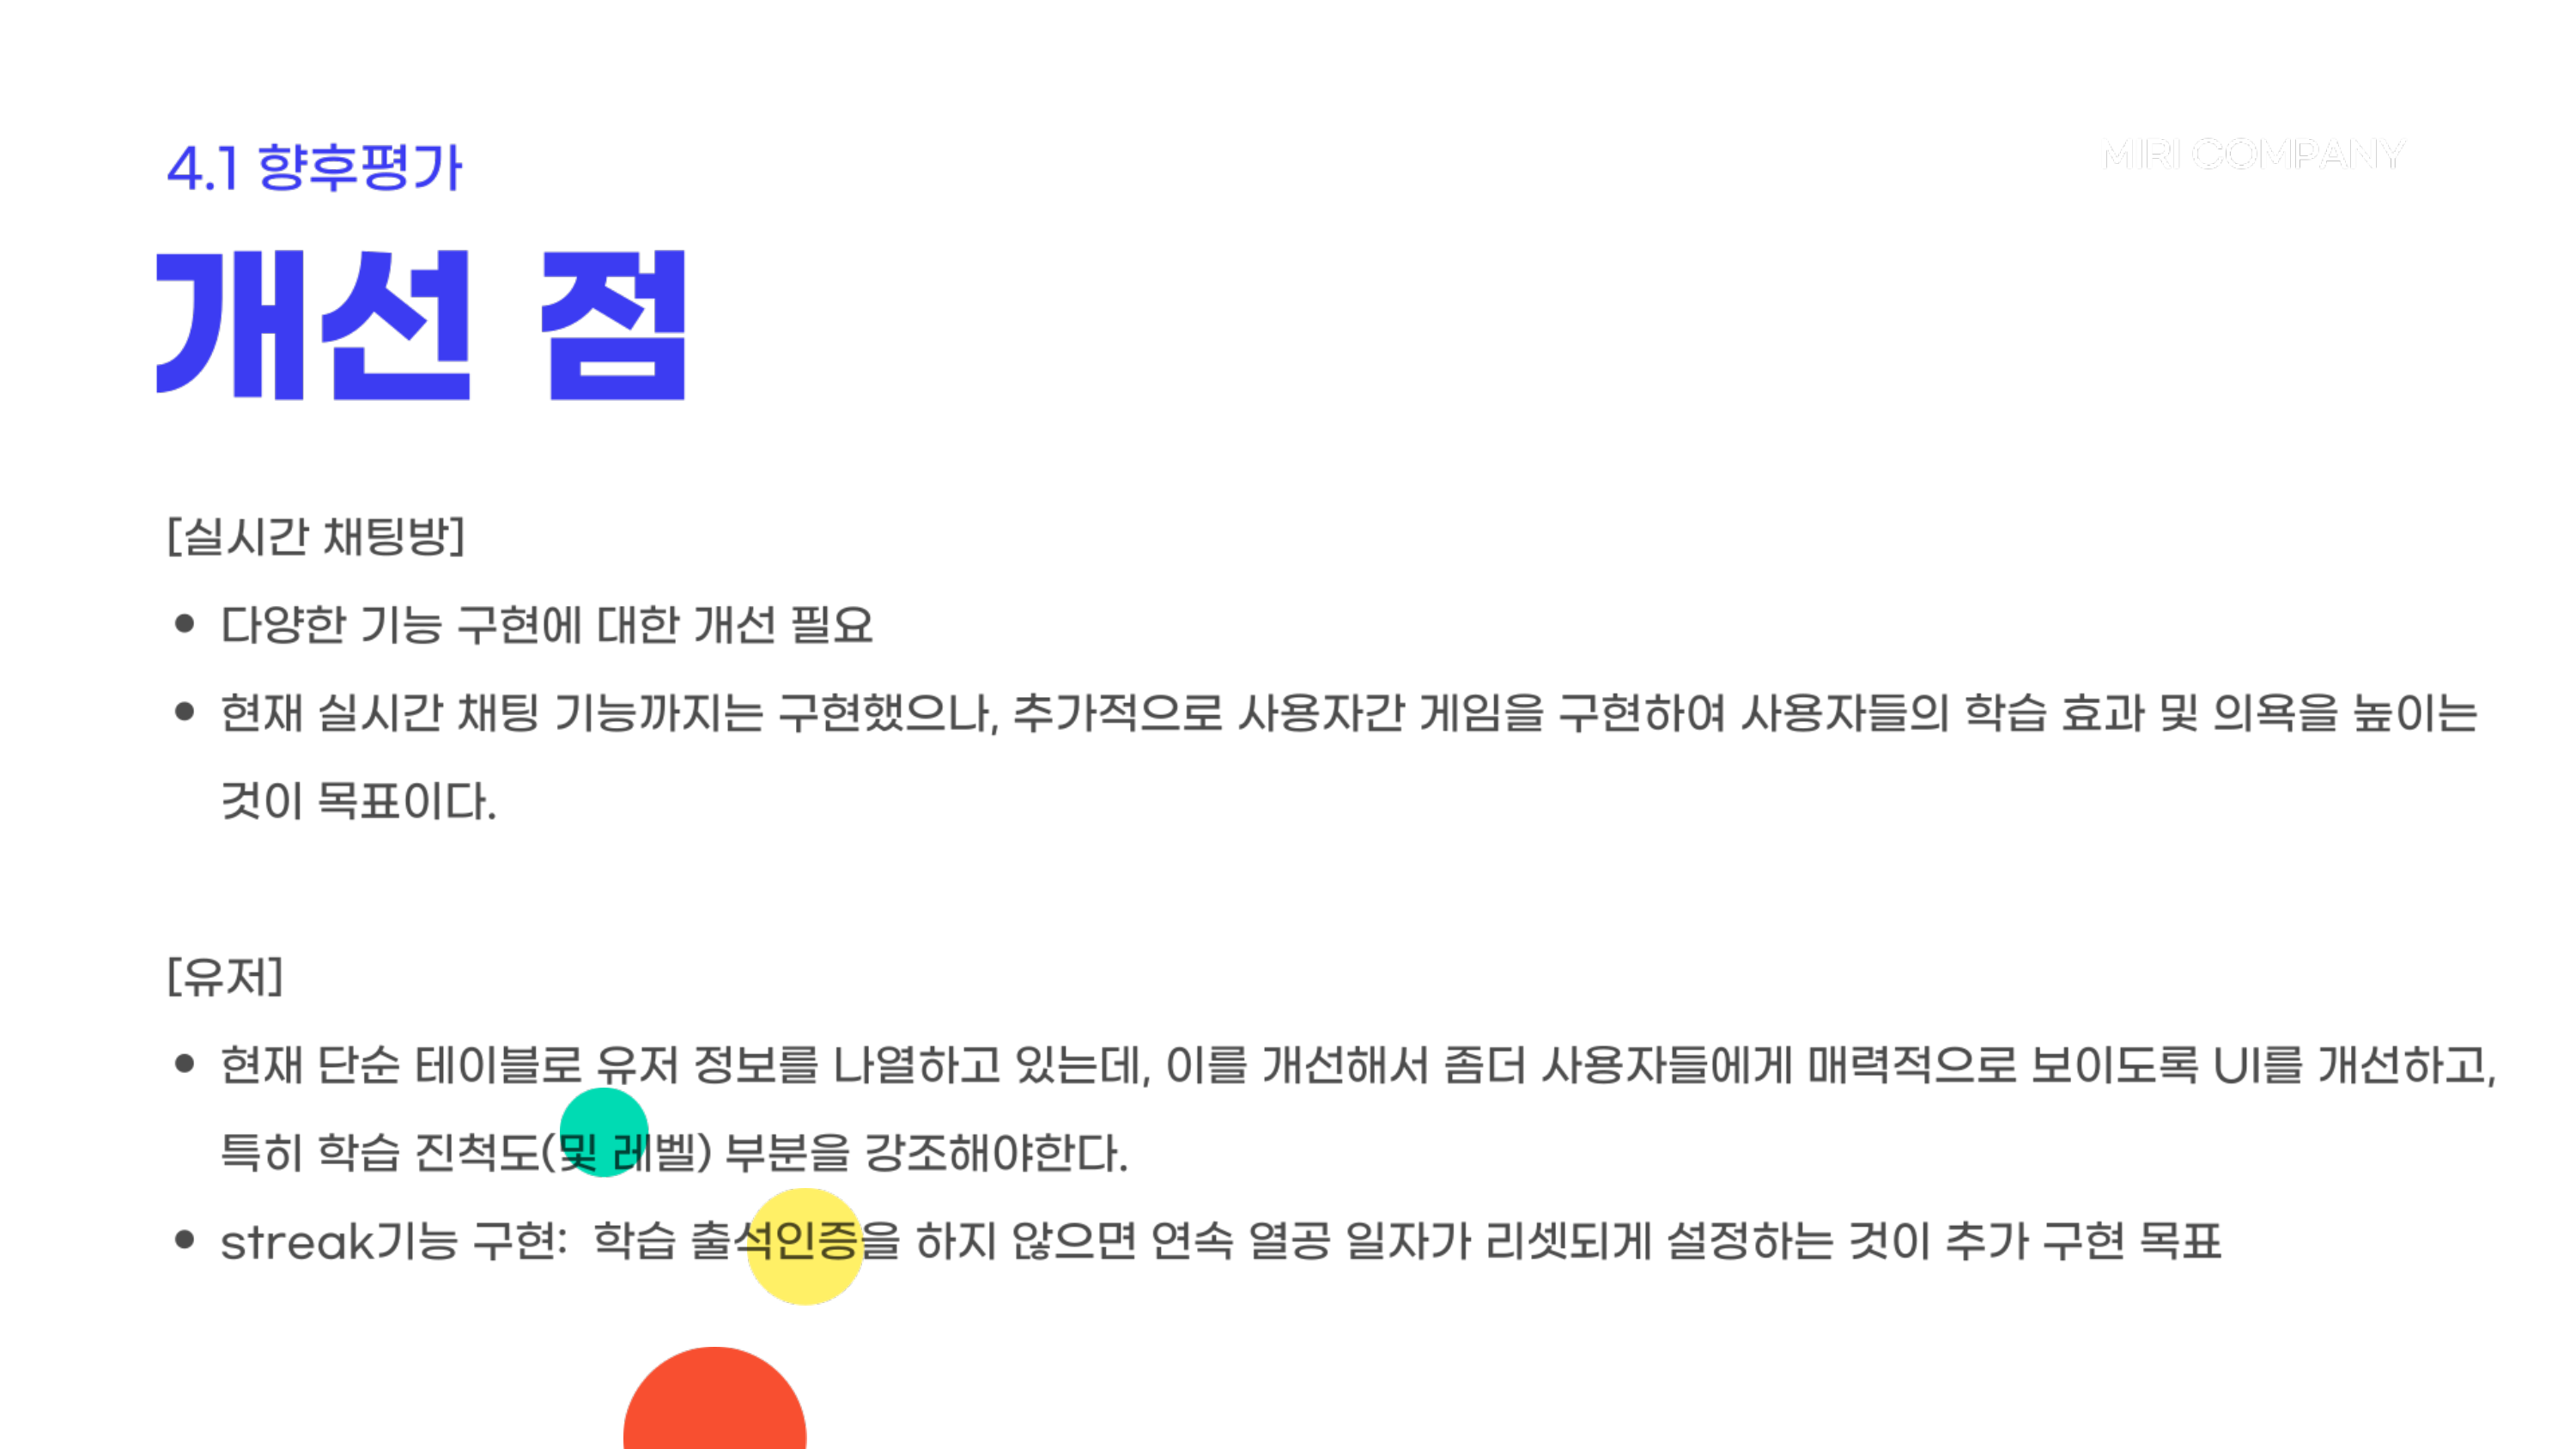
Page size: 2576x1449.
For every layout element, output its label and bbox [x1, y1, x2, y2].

text_box [559, 1324, 865, 1449]
picture [1997, 118, 2486, 212]
picture [82, 106, 2544, 1315]
